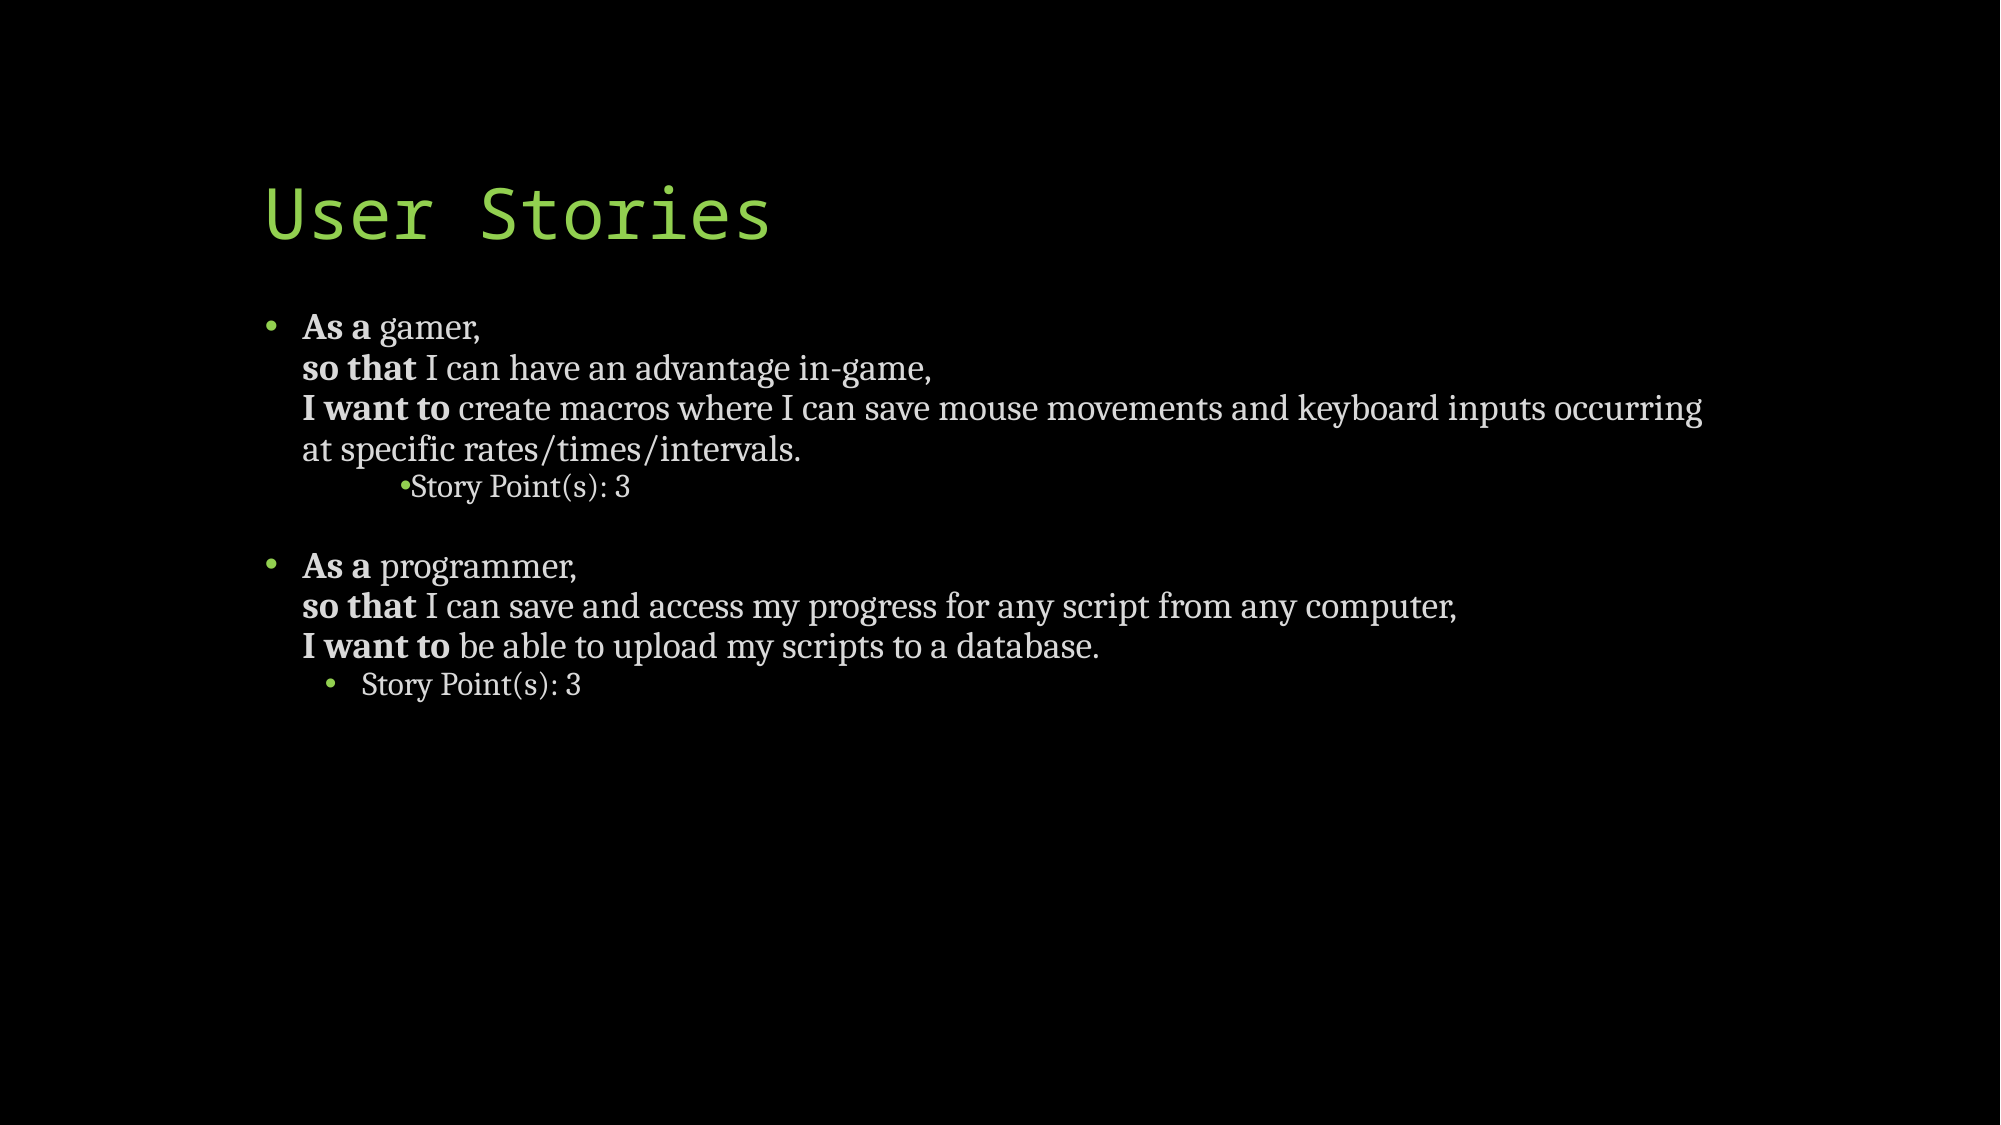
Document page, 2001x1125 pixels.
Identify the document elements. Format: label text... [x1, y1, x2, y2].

list As a gamer, so that I can have an advantage in-game, I want to create macros where I can save mouse movements and keyboard inputs occurring at specific rates/times/intervals. Story Point(s): 3 As a programmer, so that I can save and access my progress for any script from any computer, I want to be able to upload my scripts to a database. Story Point(s): 3 [249, 299, 1750, 1000]
title User Stories [249, 75, 1750, 263]
